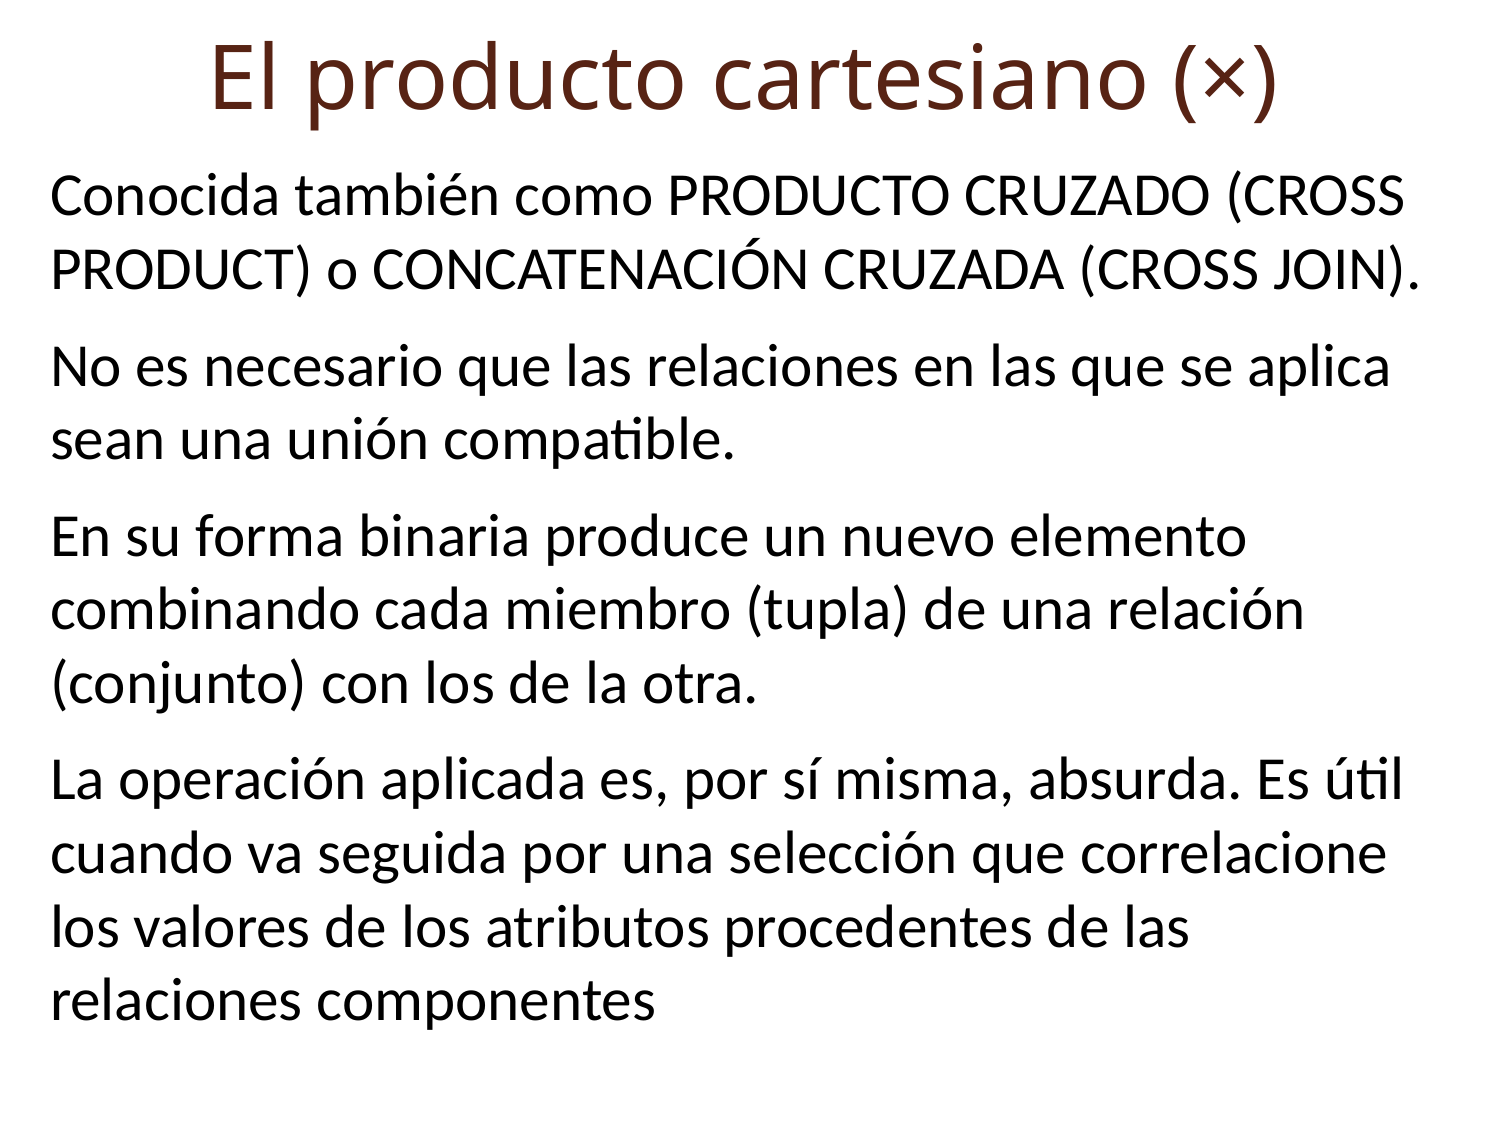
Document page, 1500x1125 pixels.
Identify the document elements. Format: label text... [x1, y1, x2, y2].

text_box Conocida también como PRODUCTO CRUZADO (CROSS PRODUCT) o CONCATENACIÓN CRUZADA (CROSS JOIN). No es necesario que las relaciones en las que se aplica sean una unión compatible. En su forma binaria produce un nuevo elemento combinando cada miembro (tupla) de una relación (conjunto) con los de la otra. La operación aplicada es, por sí misma, absurda. Es útil cuando va seguida por una selección que correlacione los valores de los atributos procedentes de las relaciones componentes [35, 147, 1465, 1056]
text_box El producto cartesiano (×) [20, 0, 1465, 148]
